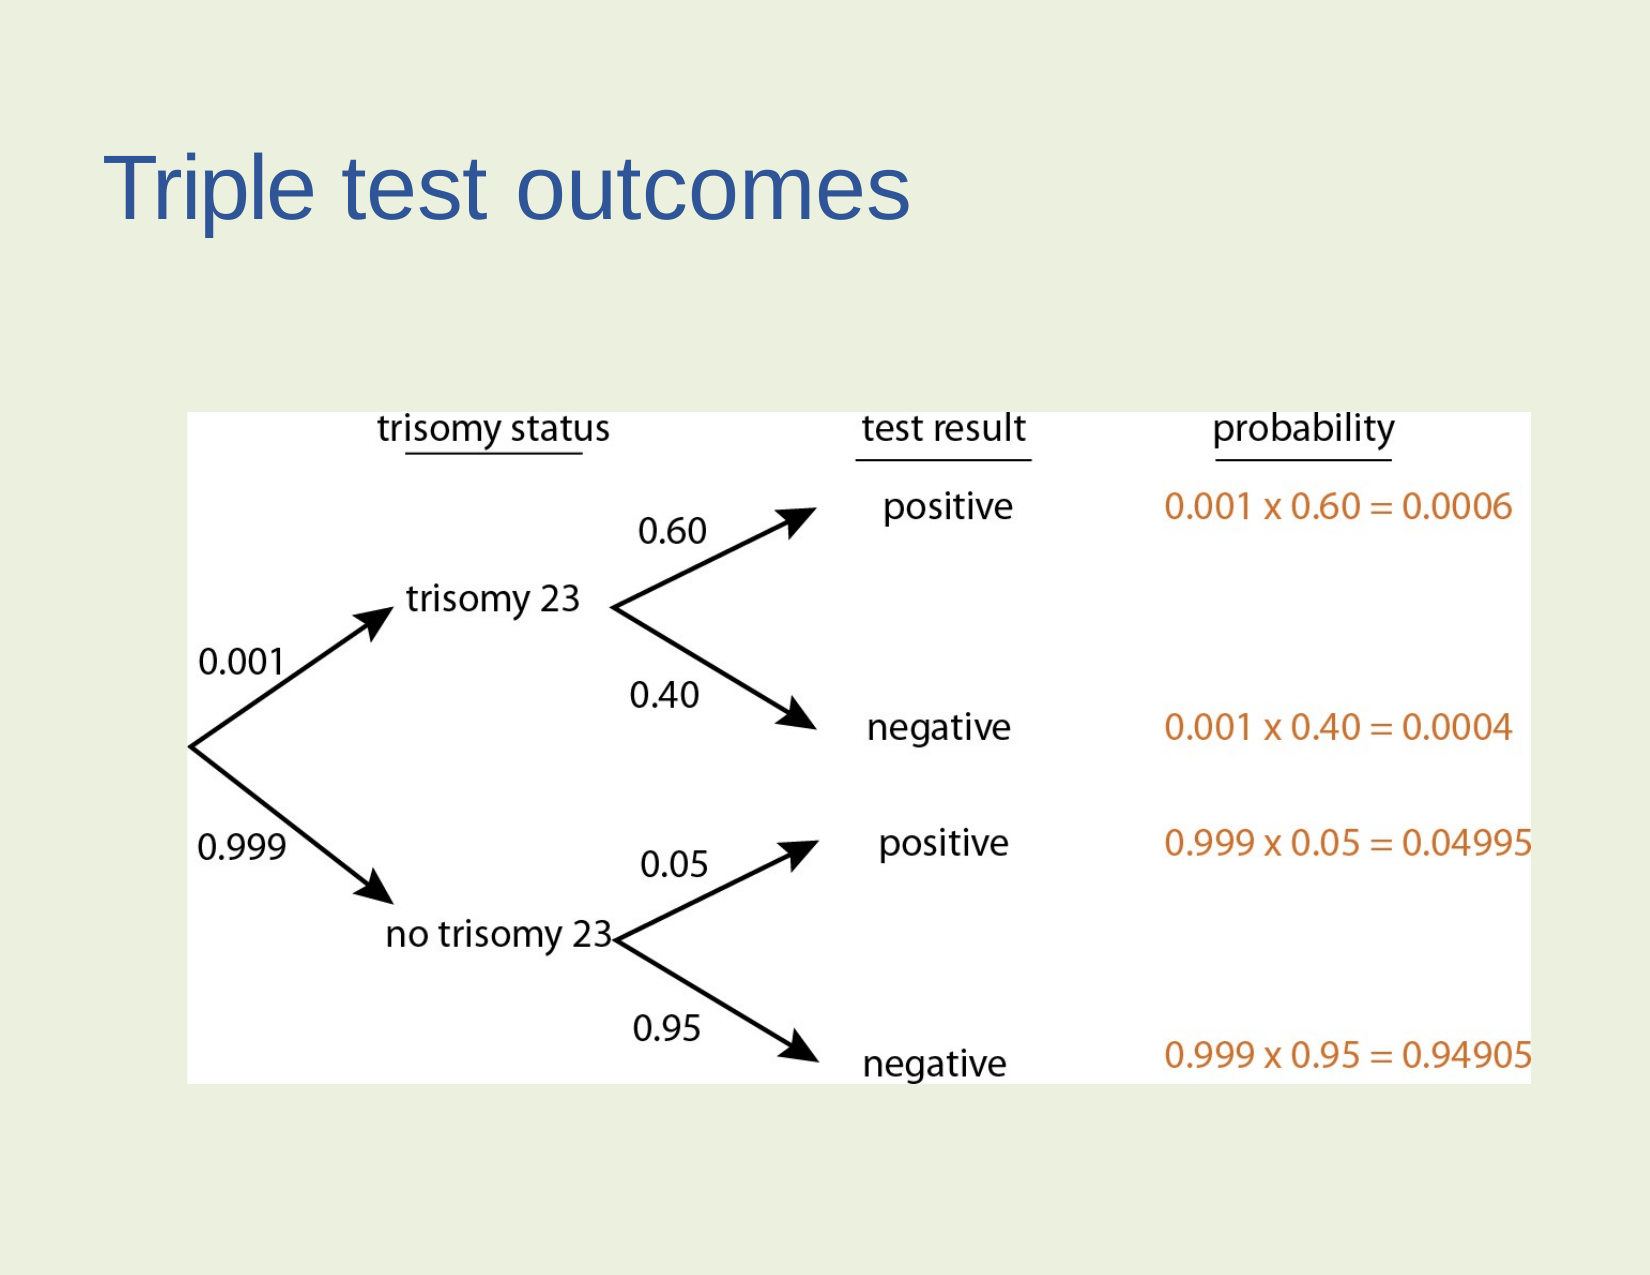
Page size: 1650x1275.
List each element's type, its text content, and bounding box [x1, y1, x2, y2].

text_box [187, 412, 1531, 1084]
text_box Triple test outcomes [99, 124, 1600, 238]
